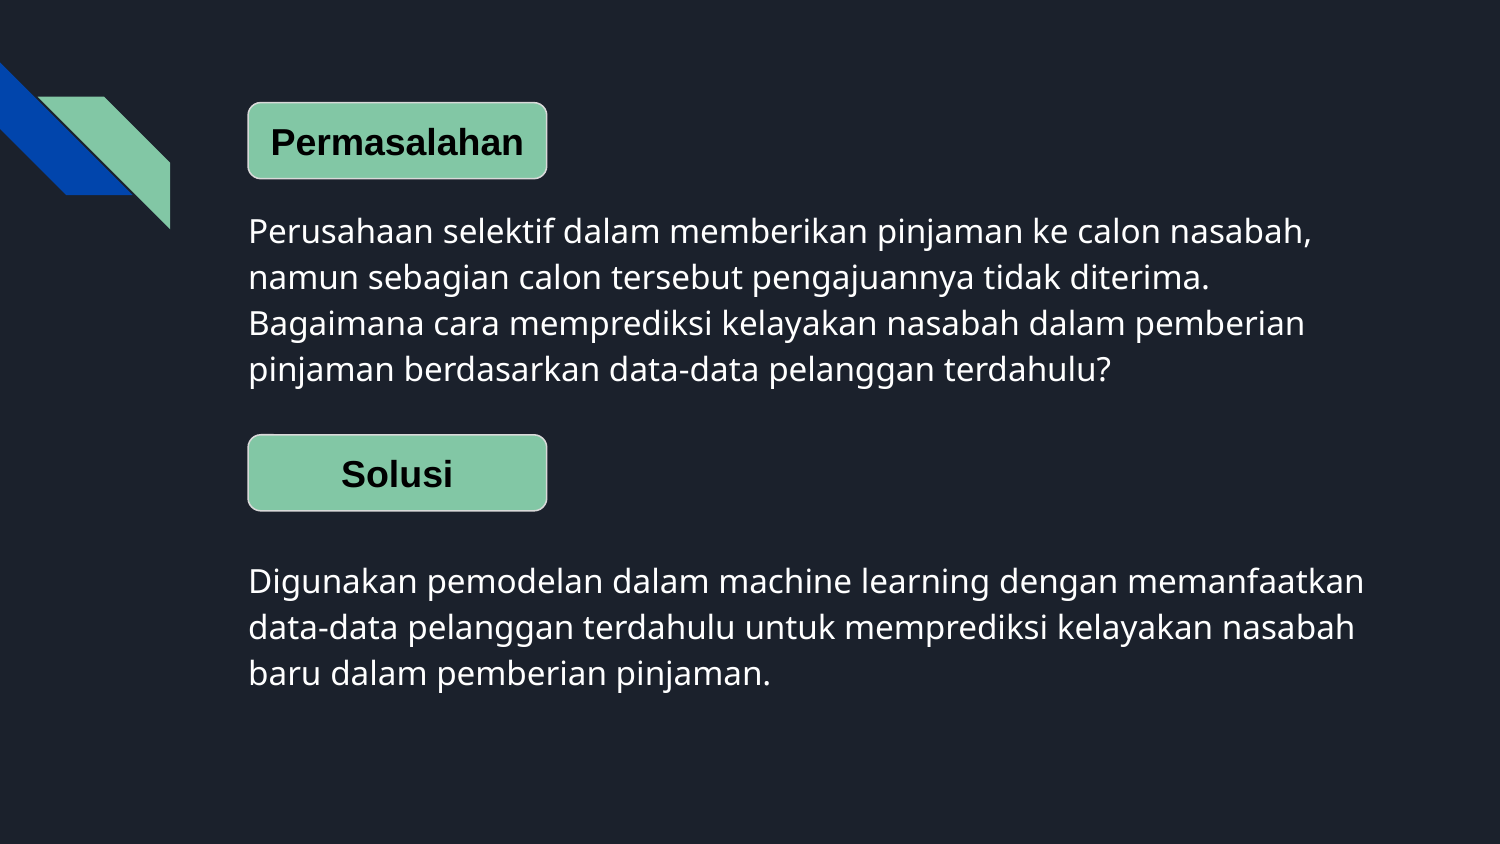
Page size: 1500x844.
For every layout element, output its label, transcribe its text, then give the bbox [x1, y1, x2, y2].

list Perusahaan selektif dalam memberikan pinjaman ke calon nasabah, namun sebagian calon tersebut pengajuannya tidak diterima. Bagaimana cara memprediksi kelayakan nasabah dalam pemberian pinjaman berdasarkan data-data pelanggan terdahulu? Digunakan pemodelan dalam machine learning dengan memanfaatkan data-data pelanggan terdahulu untuk memprediksi kelayakan nasabah baru dalam pemberian pinjaman. [233, 189, 1388, 844]
text_box Permasalahan [248, 102, 547, 179]
text_box Solusi [248, 434, 547, 511]
